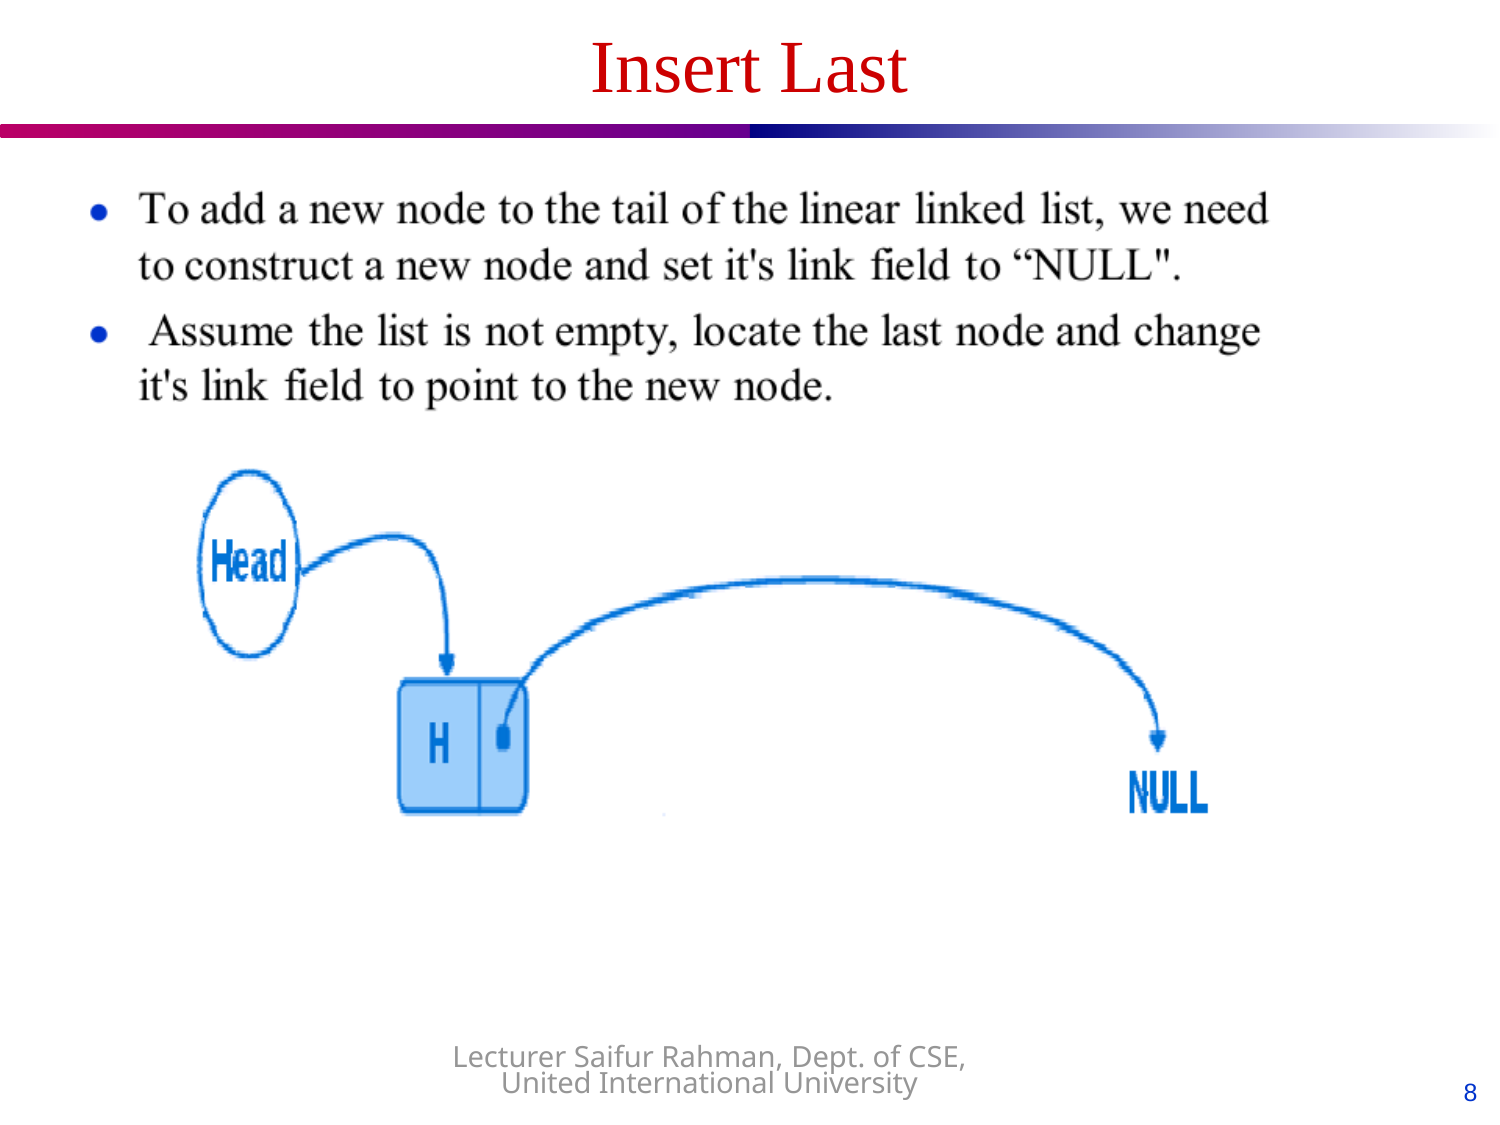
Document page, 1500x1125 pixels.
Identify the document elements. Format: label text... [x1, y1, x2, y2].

title Insert Last [75, 24, 1425, 100]
picture [74, 175, 1280, 866]
text_box Lecturer Saifur Rahman, Dept. of CSE, United International University [443, 1047, 975, 1100]
